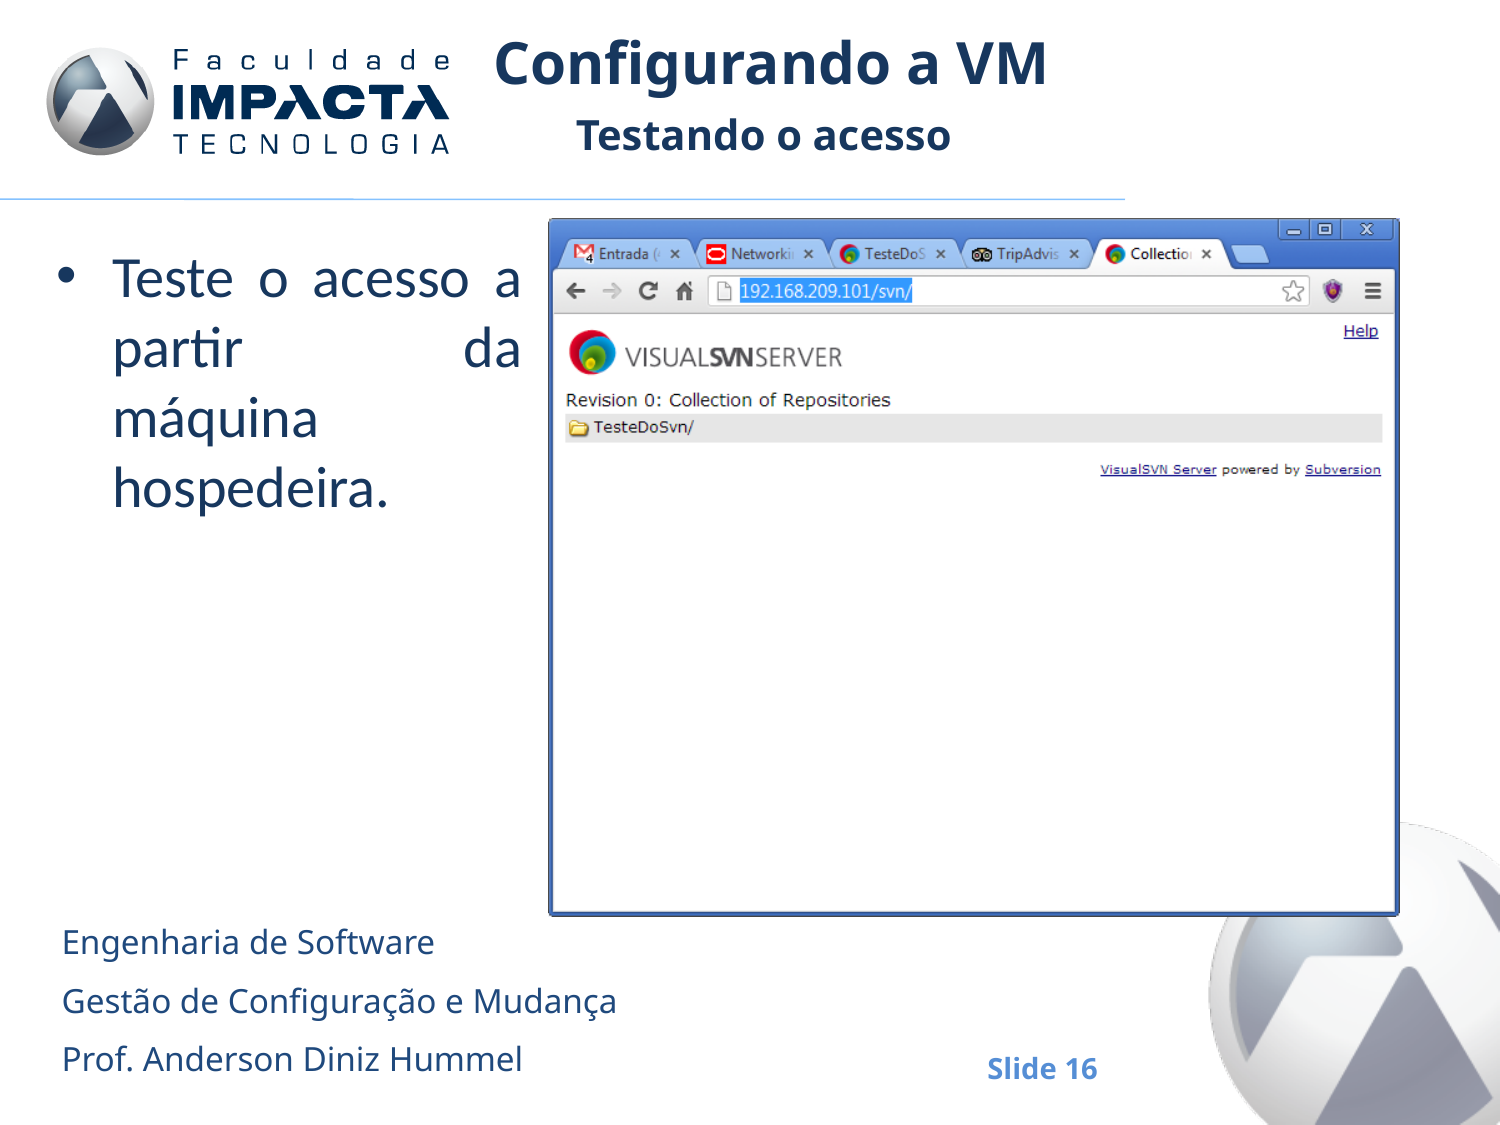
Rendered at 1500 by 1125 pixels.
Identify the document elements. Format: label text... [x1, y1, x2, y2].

list Engenharia de Software [46, 914, 868, 972]
list Testando o acesso [561, 101, 1471, 197]
list Gestão de Configuração e Mudança [46, 972, 868, 1031]
list Prof. Anderson Diniz Hummel [46, 1031, 868, 1102]
title Configurando a VM [478, 19, 1483, 102]
picture [547, 218, 1500, 1125]
picture [35, 35, 458, 164]
list Teste o acesso a partir da máquina hospedeira. [41, 231, 538, 894]
